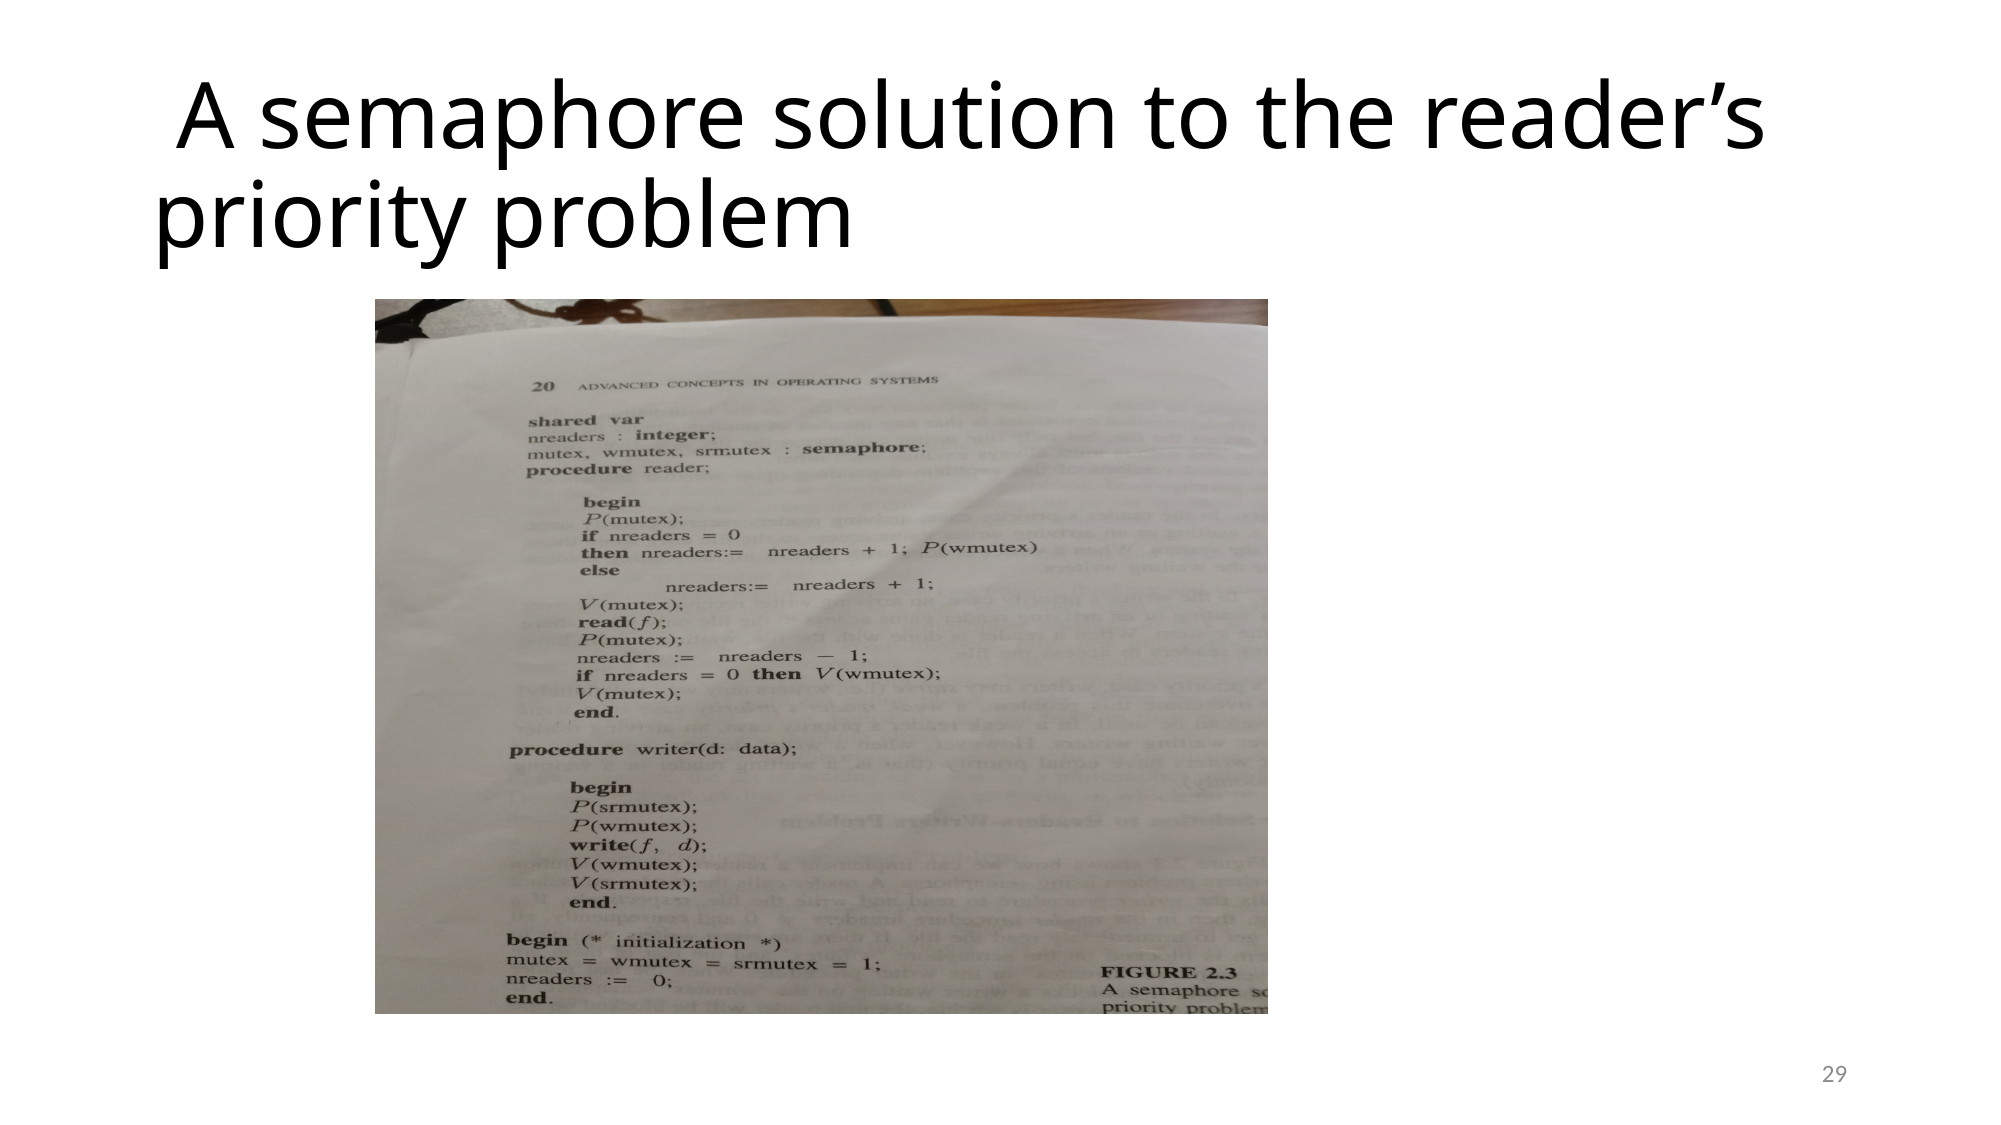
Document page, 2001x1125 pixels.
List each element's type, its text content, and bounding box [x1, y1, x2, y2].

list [374, 299, 1268, 1014]
slide_number 29 [1412, 1042, 1863, 1103]
title A semaphore solution to the reader’s priority problem [137, 59, 1863, 278]
